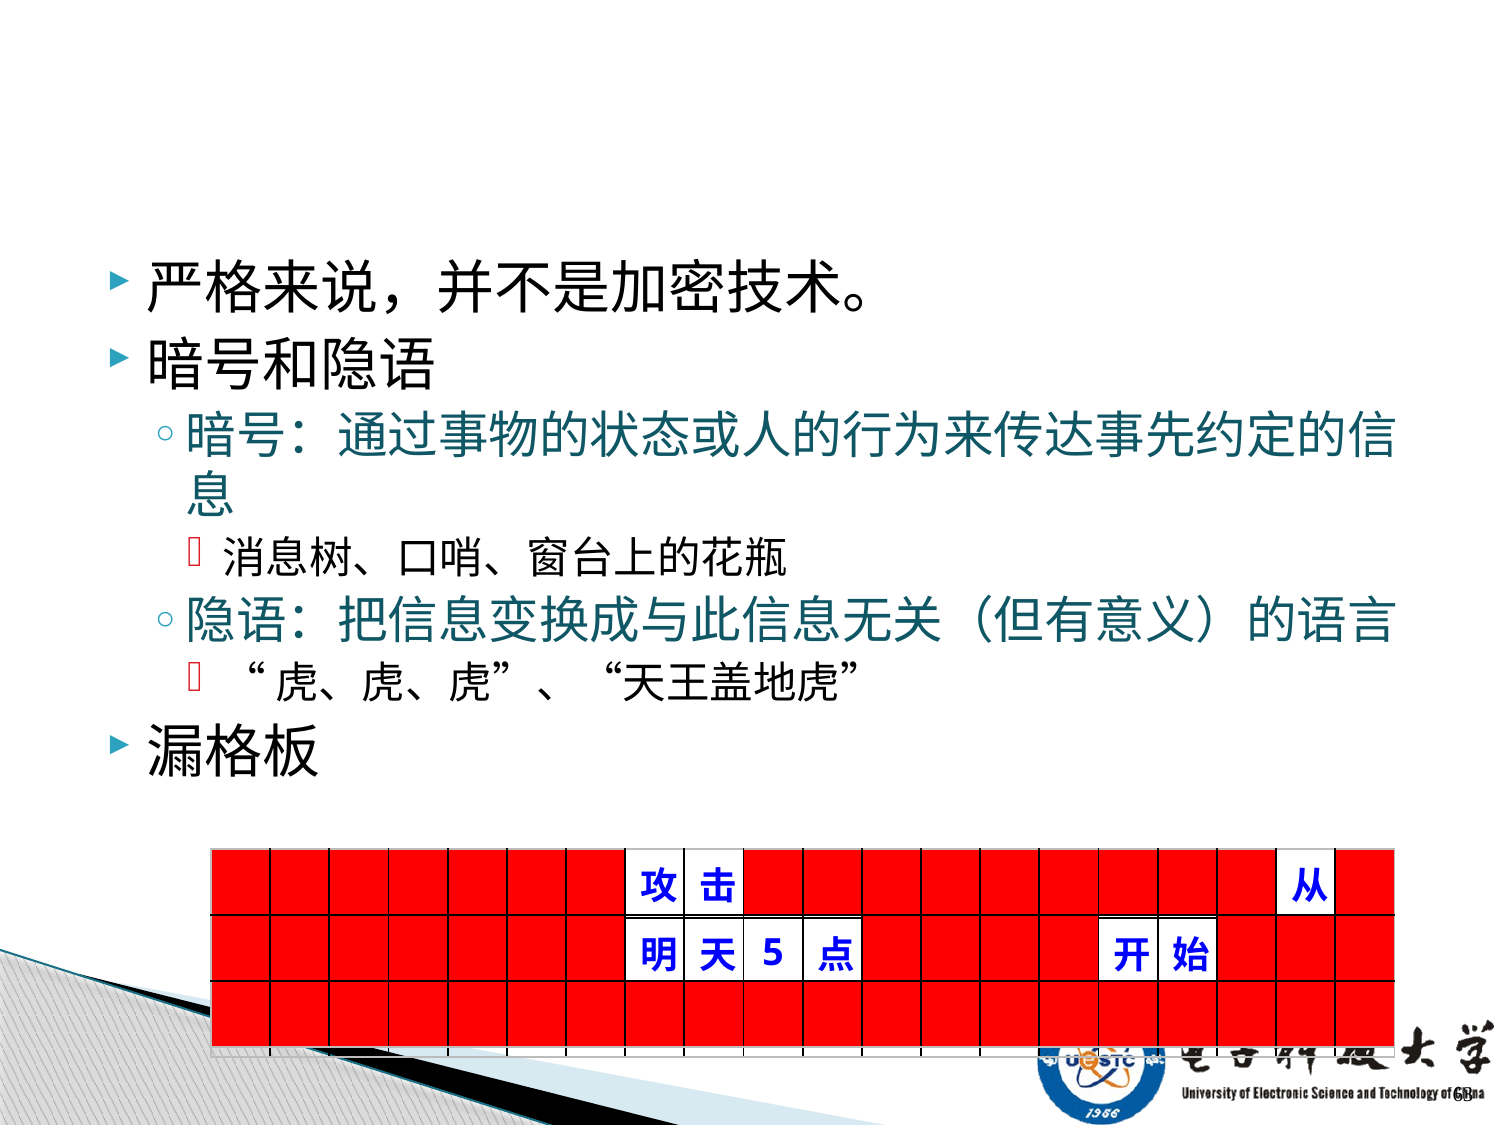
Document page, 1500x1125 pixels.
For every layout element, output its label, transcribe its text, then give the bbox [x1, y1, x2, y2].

table_cell [1099, 982, 1157, 1046]
table_cell [1159, 1048, 1216, 1056]
table_cell [449, 1048, 506, 1056]
table_header [508, 850, 565, 914]
table_cell [1218, 1048, 1275, 1056]
table_cell [804, 982, 861, 1046]
table_header [271, 850, 328, 914]
table_cell 难 [271, 1048, 328, 1056]
table_cell [330, 982, 388, 1046]
table_header [981, 850, 1038, 914]
table_cell [685, 1048, 743, 1056]
table_header [1099, 850, 1157, 914]
table_cell [1336, 916, 1394, 980]
table_cell [1277, 982, 1334, 1046]
table_header [744, 850, 802, 914]
table_header [212, 850, 269, 914]
table_cell [449, 982, 506, 1046]
table_cell [685, 916, 743, 980]
table_cell [567, 982, 624, 1046]
table_cell [1218, 916, 1275, 980]
table_cell [1040, 916, 1098, 980]
table_cell [804, 1048, 861, 1056]
table_cell [1277, 1048, 1334, 1056]
table_header [1277, 850, 1334, 914]
list 严格来说，并不是加密技术。 暗号和隐语 暗号：通过事物的状态或人的行为来传达事先约定的信息 消息树、口哨、窗台上的花瓶 隐语：把信息变换成与此信息无关（但有意义）的语言 “虎、虎、虎”、“天王盖地虎” 漏格板 [75, 243, 1425, 835]
picture [1037, 995, 1495, 1125]
table_cell [567, 1048, 624, 1056]
table_cell [389, 916, 447, 980]
table_cell [389, 1048, 447, 1056]
table_header [922, 850, 979, 914]
table_cell [1218, 982, 1275, 1046]
table_cell [863, 1048, 920, 1056]
table_header [449, 850, 506, 914]
table_cell [1040, 1048, 1098, 1056]
table_header [1159, 850, 1216, 914]
table_cell [1336, 1048, 1394, 1056]
table_cell [744, 916, 802, 980]
table_cell [1159, 916, 1216, 980]
slide_number 63 [1382, 1053, 1489, 1114]
table_header [1336, 850, 1394, 914]
table_cell [863, 982, 920, 1046]
table_cell [271, 982, 328, 1046]
table_cell [922, 1048, 979, 1056]
table_cell [1040, 982, 1098, 1046]
table_cell [508, 1048, 565, 1056]
table_cell [1277, 916, 1334, 980]
table_cell [271, 916, 328, 980]
table_cell [212, 916, 269, 980]
text_box [312, 1058, 525, 1125]
table_cell [922, 982, 979, 1046]
table_cell [508, 982, 565, 1046]
table_cell [981, 1048, 1038, 1056]
table_cell 。 [330, 1048, 388, 1056]
table_cell [1159, 982, 1216, 1046]
table_cell [508, 916, 565, 980]
table_cell [1099, 1048, 1157, 1056]
table_cell [449, 916, 506, 980]
table_header [685, 850, 743, 914]
table_cell [685, 982, 743, 1046]
table_cell [389, 982, 447, 1046]
table_cell [626, 916, 683, 980]
table_cell [804, 916, 861, 980]
table_header [626, 850, 683, 914]
table_cell [567, 916, 624, 980]
table_cell [981, 916, 1038, 980]
table_header [804, 850, 861, 914]
table_header [1218, 850, 1275, 914]
table_cell [212, 982, 269, 1046]
table_cell [1099, 916, 1157, 980]
table_header [389, 850, 447, 914]
table_cell [744, 1048, 802, 1056]
table_cell [1336, 982, 1394, 1046]
text_box [327, 1058, 542, 1125]
table_cell [626, 1048, 683, 1056]
table_cell 困 [212, 1048, 269, 1056]
table_cell [981, 982, 1038, 1046]
text_box [0, 953, 210, 1021]
table_header [330, 850, 388, 914]
table_cell [330, 916, 388, 980]
table_header [567, 850, 624, 914]
table_cell [922, 916, 979, 980]
table_header [1040, 850, 1098, 914]
table_cell [744, 982, 802, 1046]
table_cell [863, 916, 920, 980]
table_header [863, 850, 920, 914]
table_cell [626, 982, 683, 1046]
